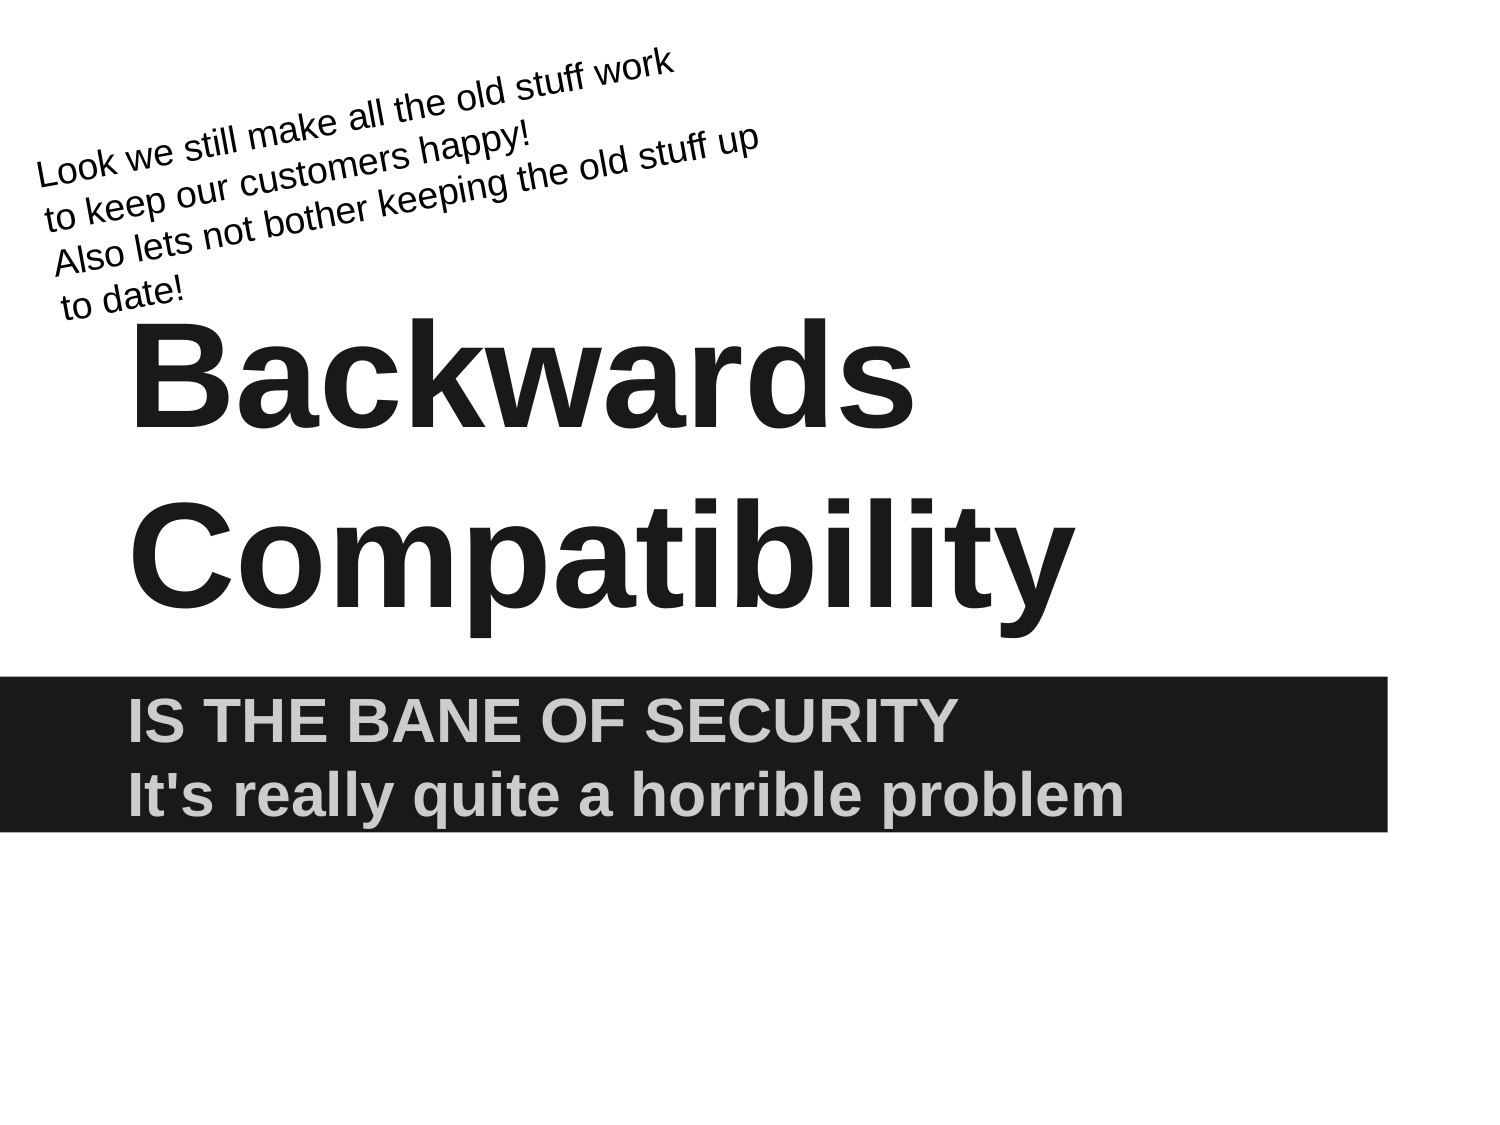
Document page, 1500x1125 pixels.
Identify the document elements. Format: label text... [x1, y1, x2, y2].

title Backwards Compatibility [112, 284, 1388, 653]
subtitle IS THE BANE OF SECURITY It's really quite a horrible problem [112, 676, 1388, 833]
text_box Look we still make all the old stuff work to keep our customers happy! Also lets not bother keeping the old stuff up to date! [14, 0, 824, 409]
